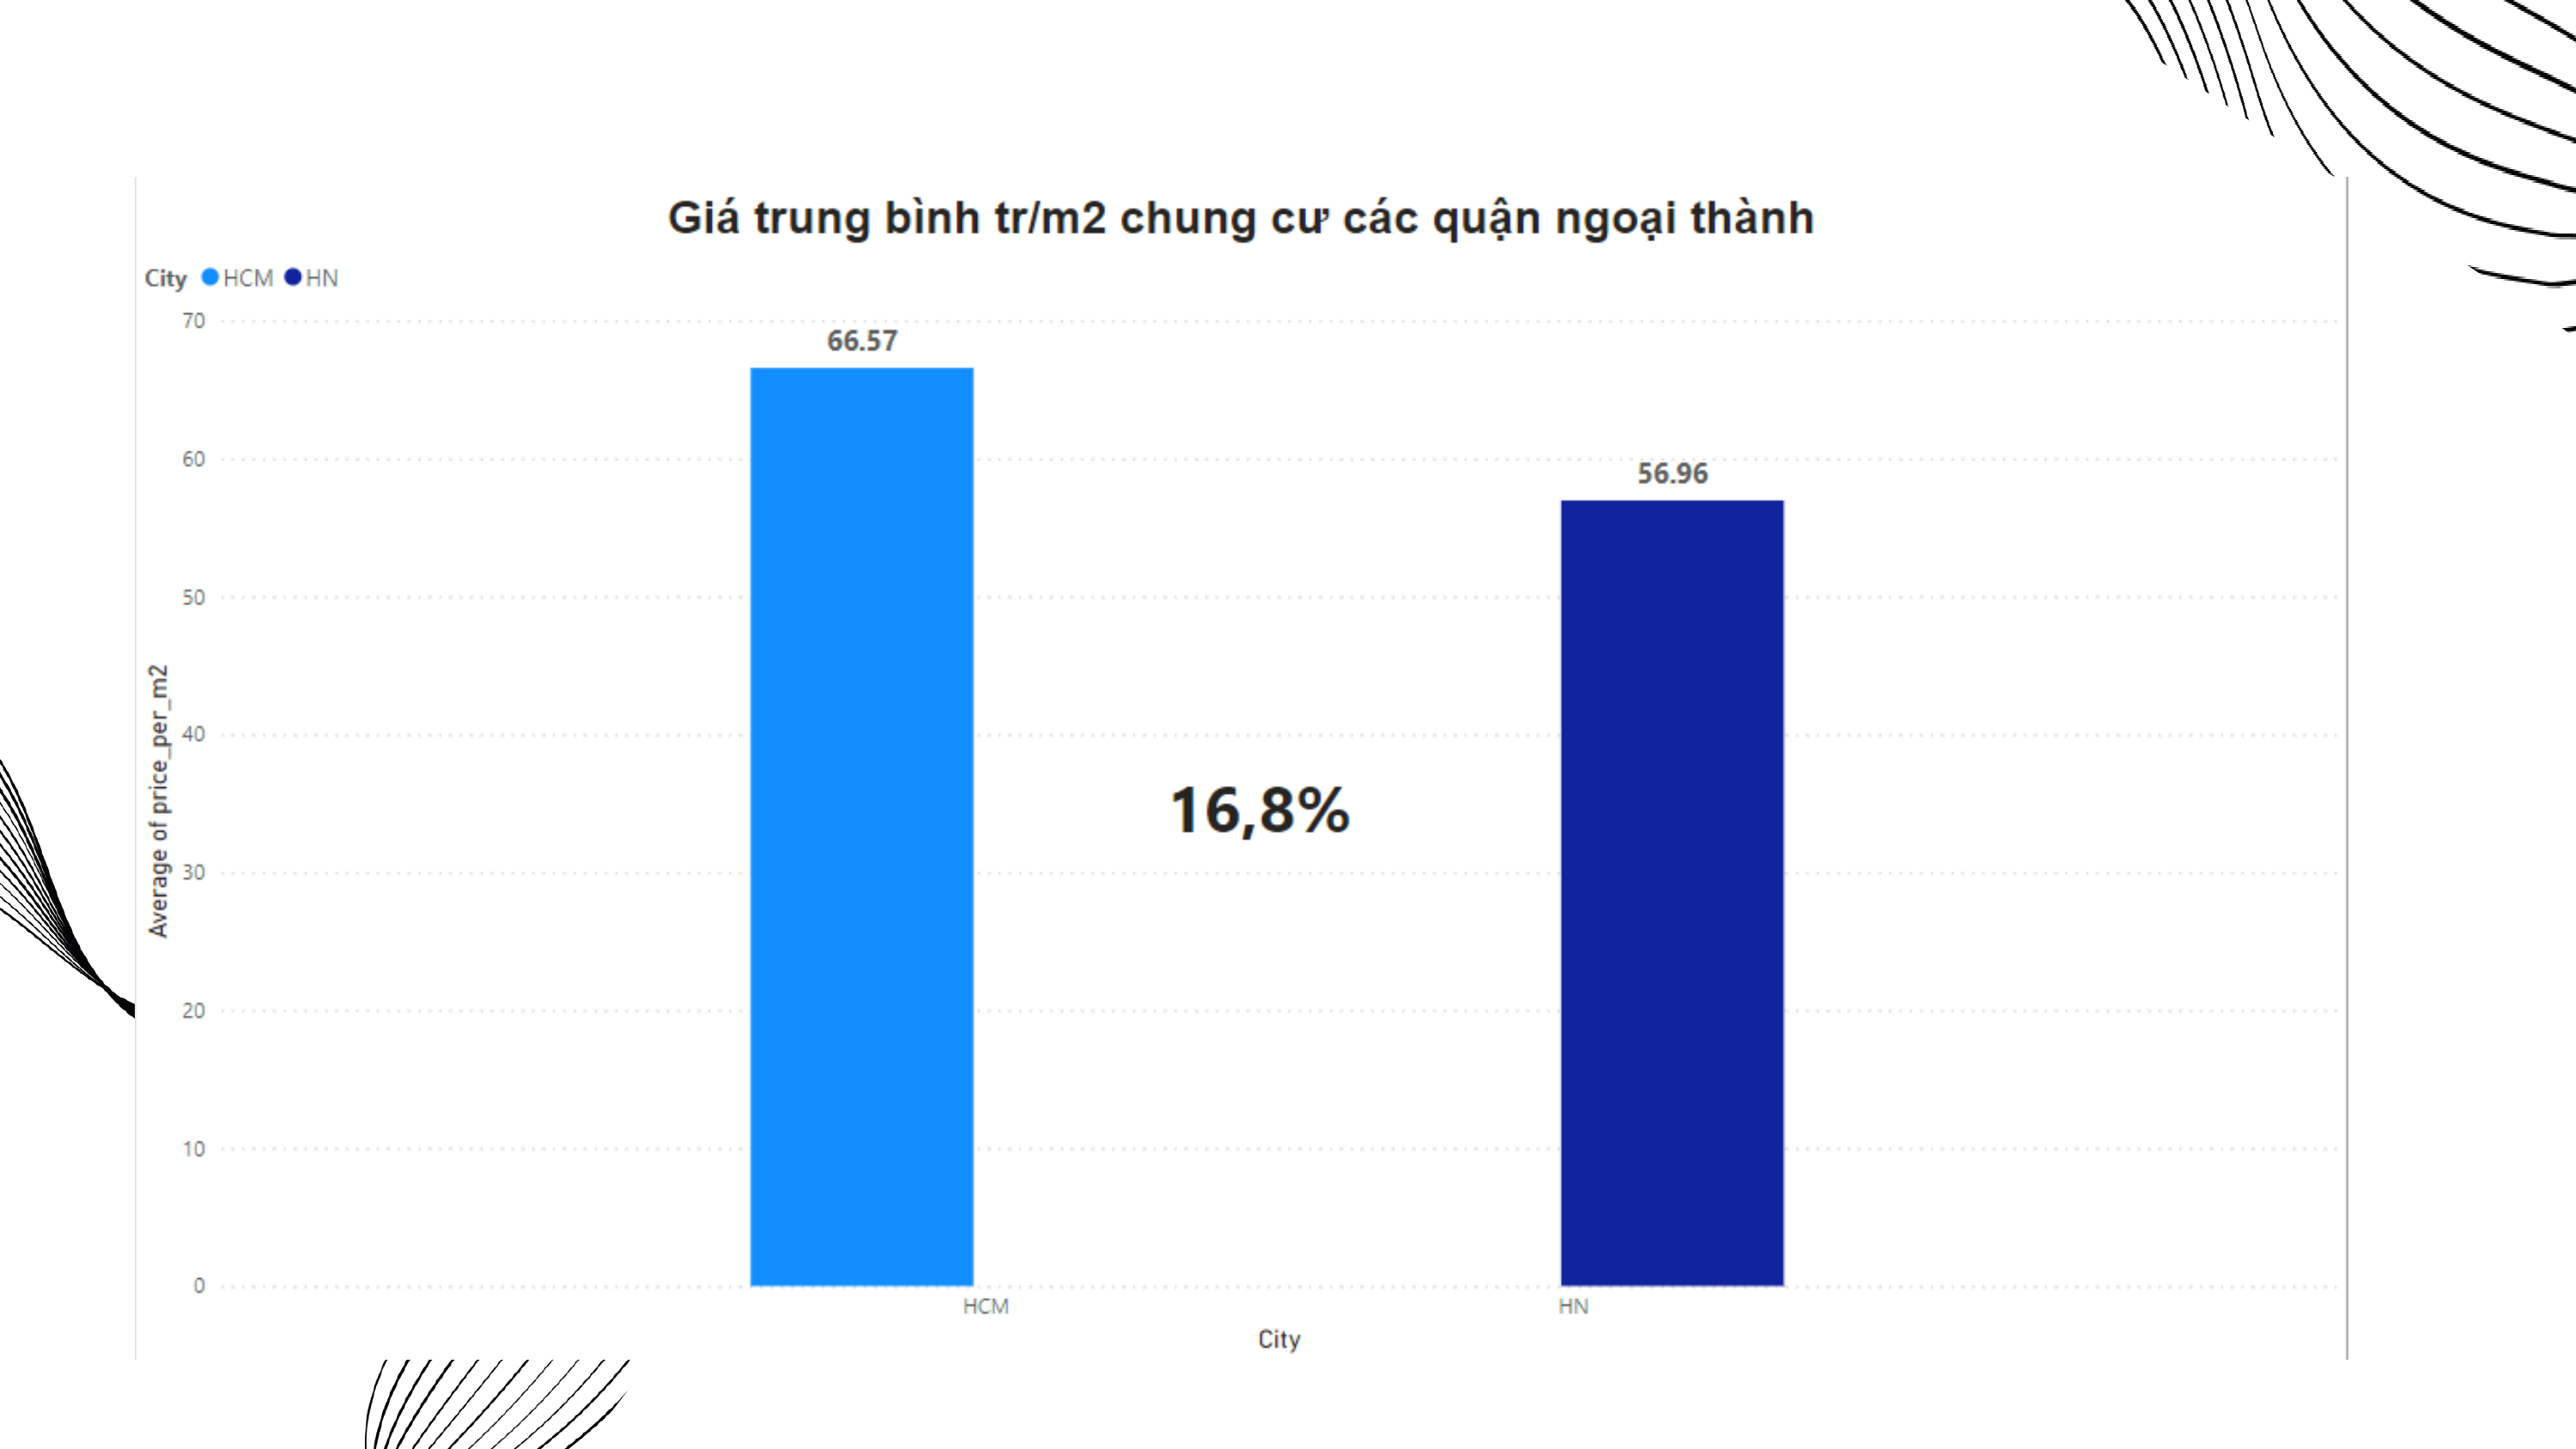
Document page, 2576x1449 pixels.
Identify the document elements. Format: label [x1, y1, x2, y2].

text_box [2068, 0, 2576, 338]
text_box [0, 680, 646, 1449]
picture [134, 176, 2348, 1360]
